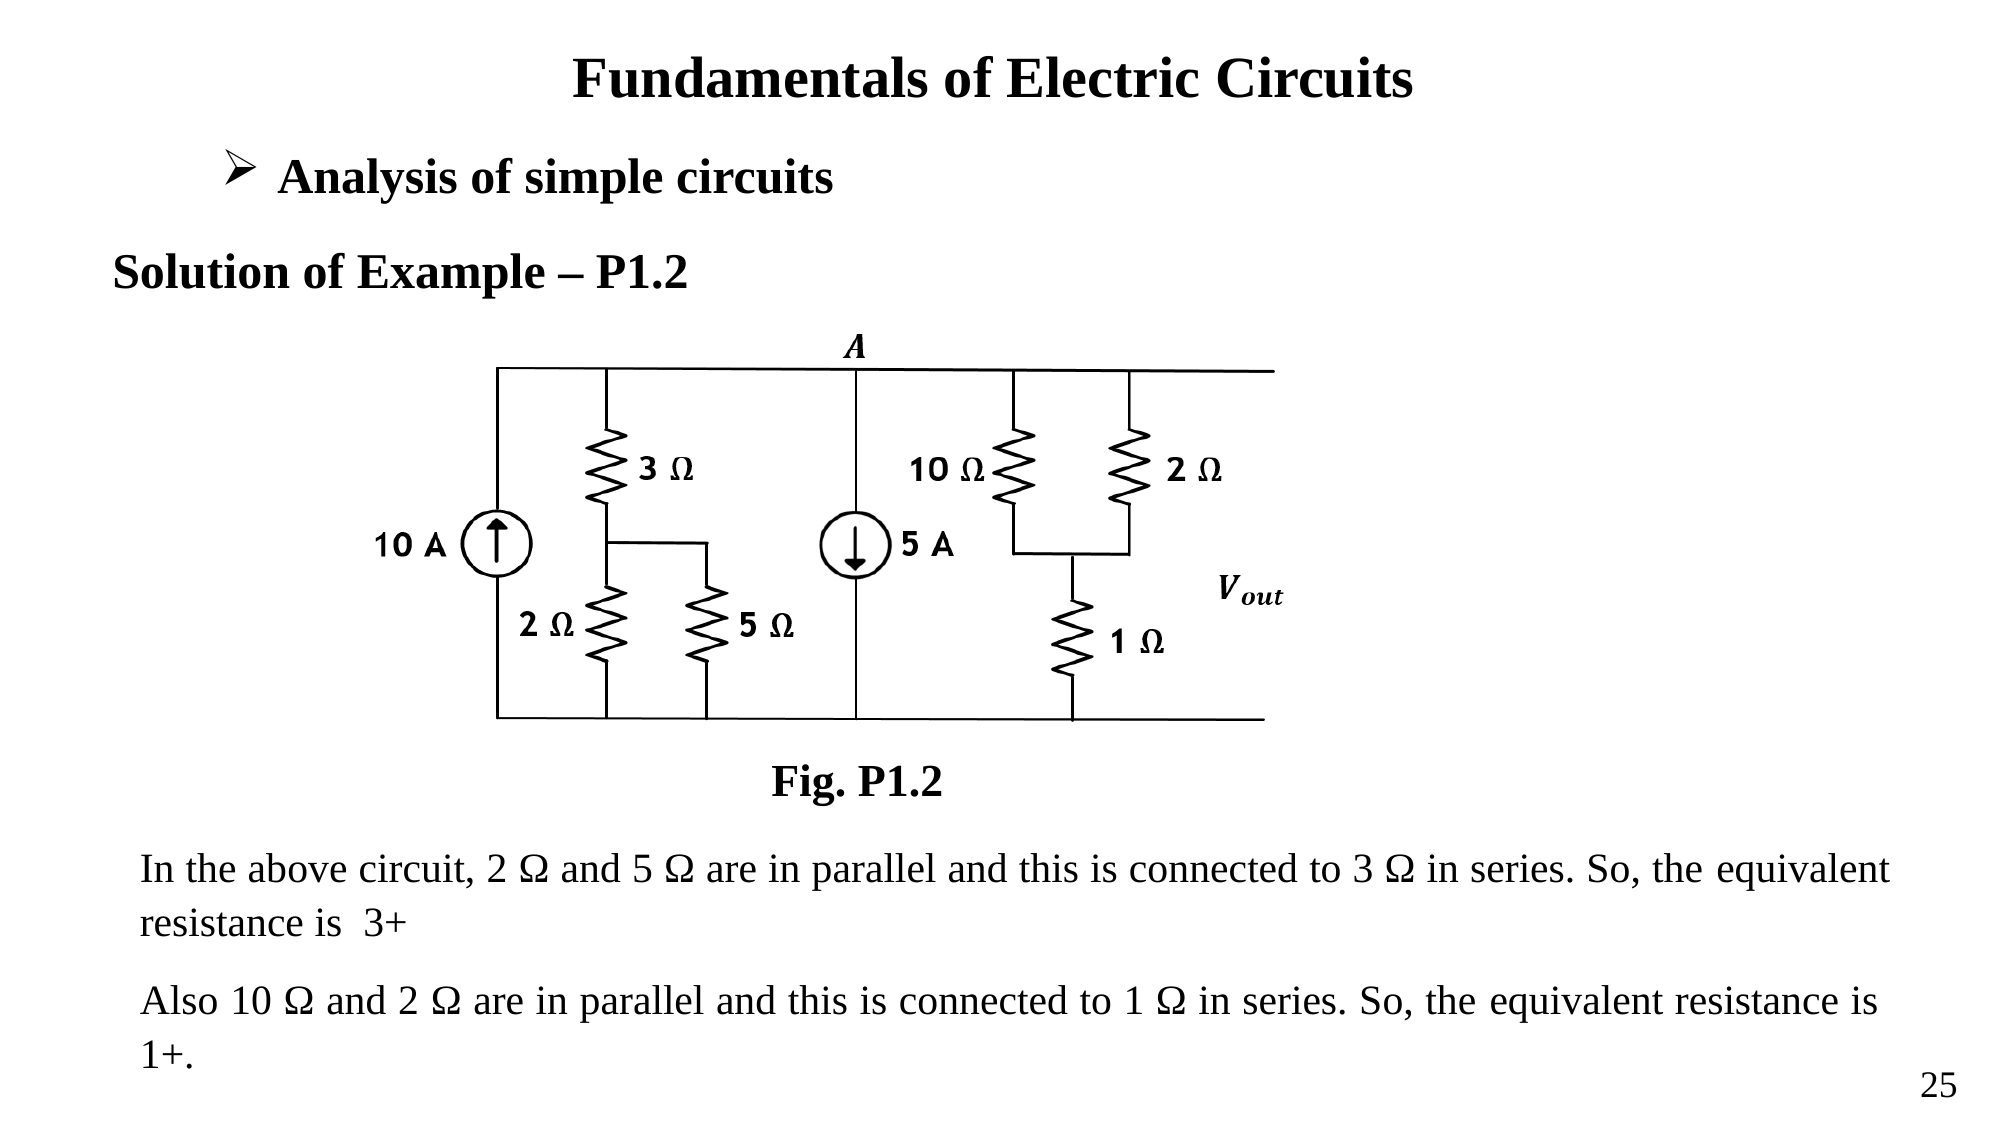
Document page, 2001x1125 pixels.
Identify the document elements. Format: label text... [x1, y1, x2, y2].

text_box Fig. P1.2 [756, 745, 959, 814]
text_box Fundamentals of Electric Circuits [558, 32, 1431, 117]
text_box 25 [1905, 1052, 1973, 1113]
picture [363, 313, 1296, 737]
text_box Solution of Example – P1.2 [97, 231, 704, 306]
